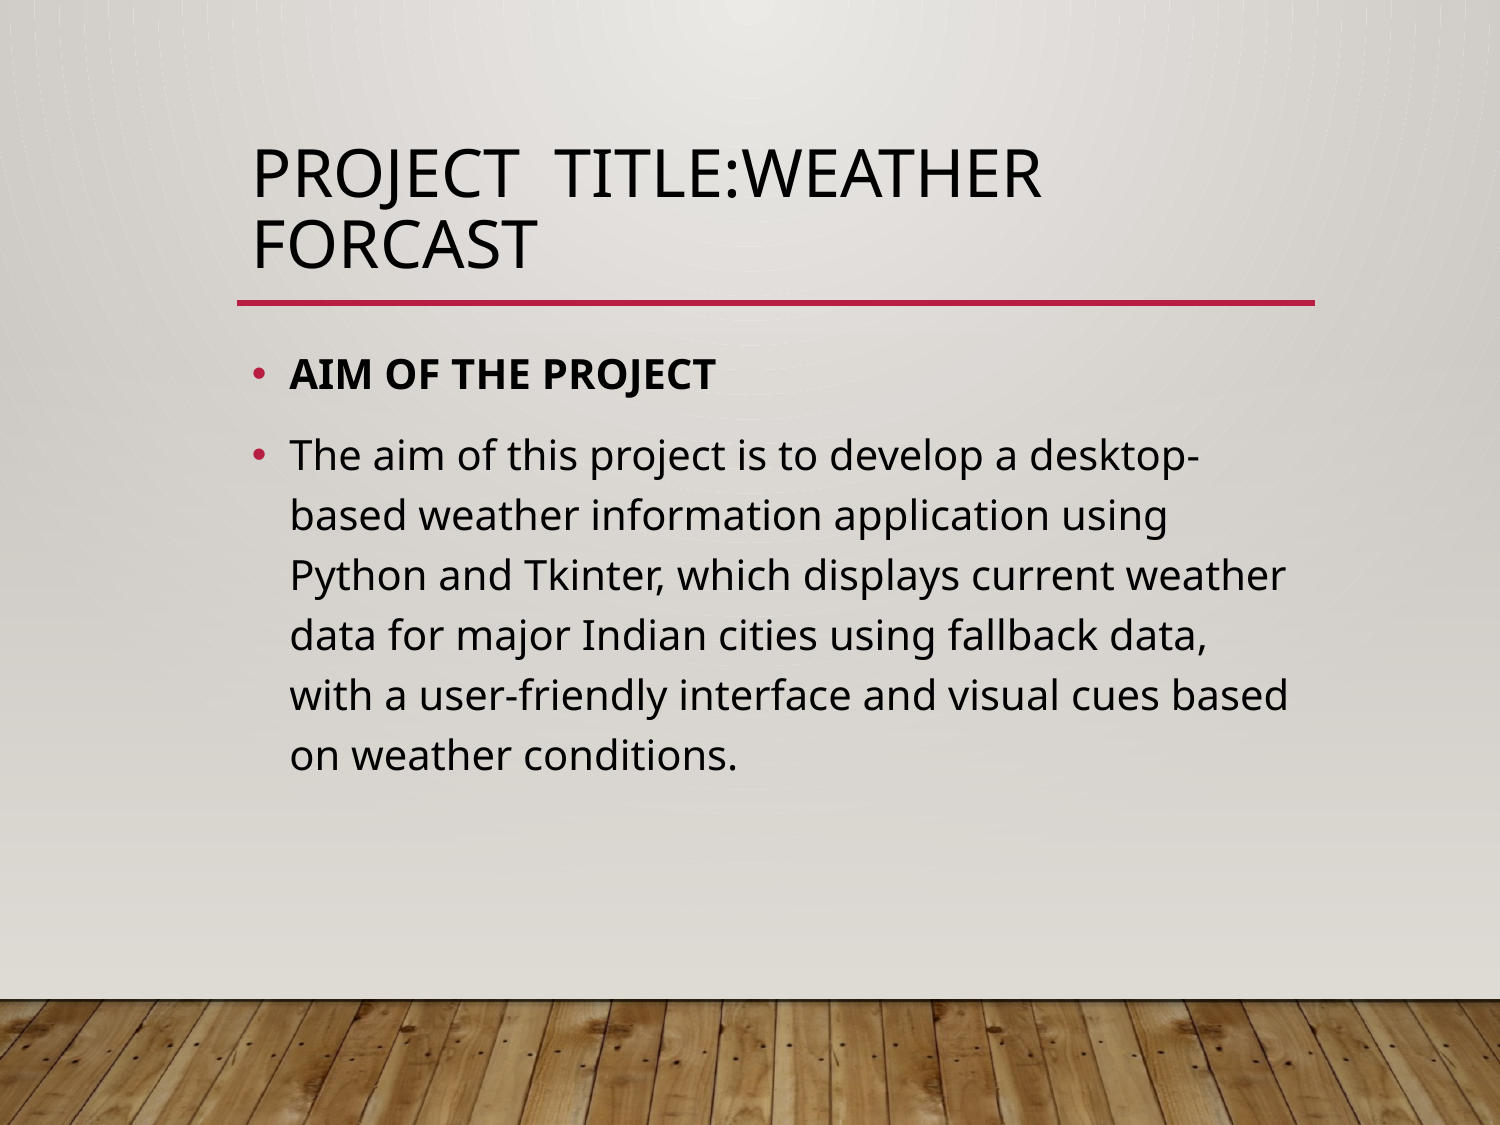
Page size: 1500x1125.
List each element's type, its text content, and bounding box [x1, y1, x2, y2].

list AIM OF THE PROJECT The aim of this project is to develop a desktop-based weather information application using Python and Tkinter, which displays current weather data for major Indian cities using fallback data, with a user-friendly interface and visual cues based on weather conditions. [236, 330, 1315, 897]
picture [0, 999, 1500, 1125]
title Project title:weather forcast [236, 131, 1315, 305]
